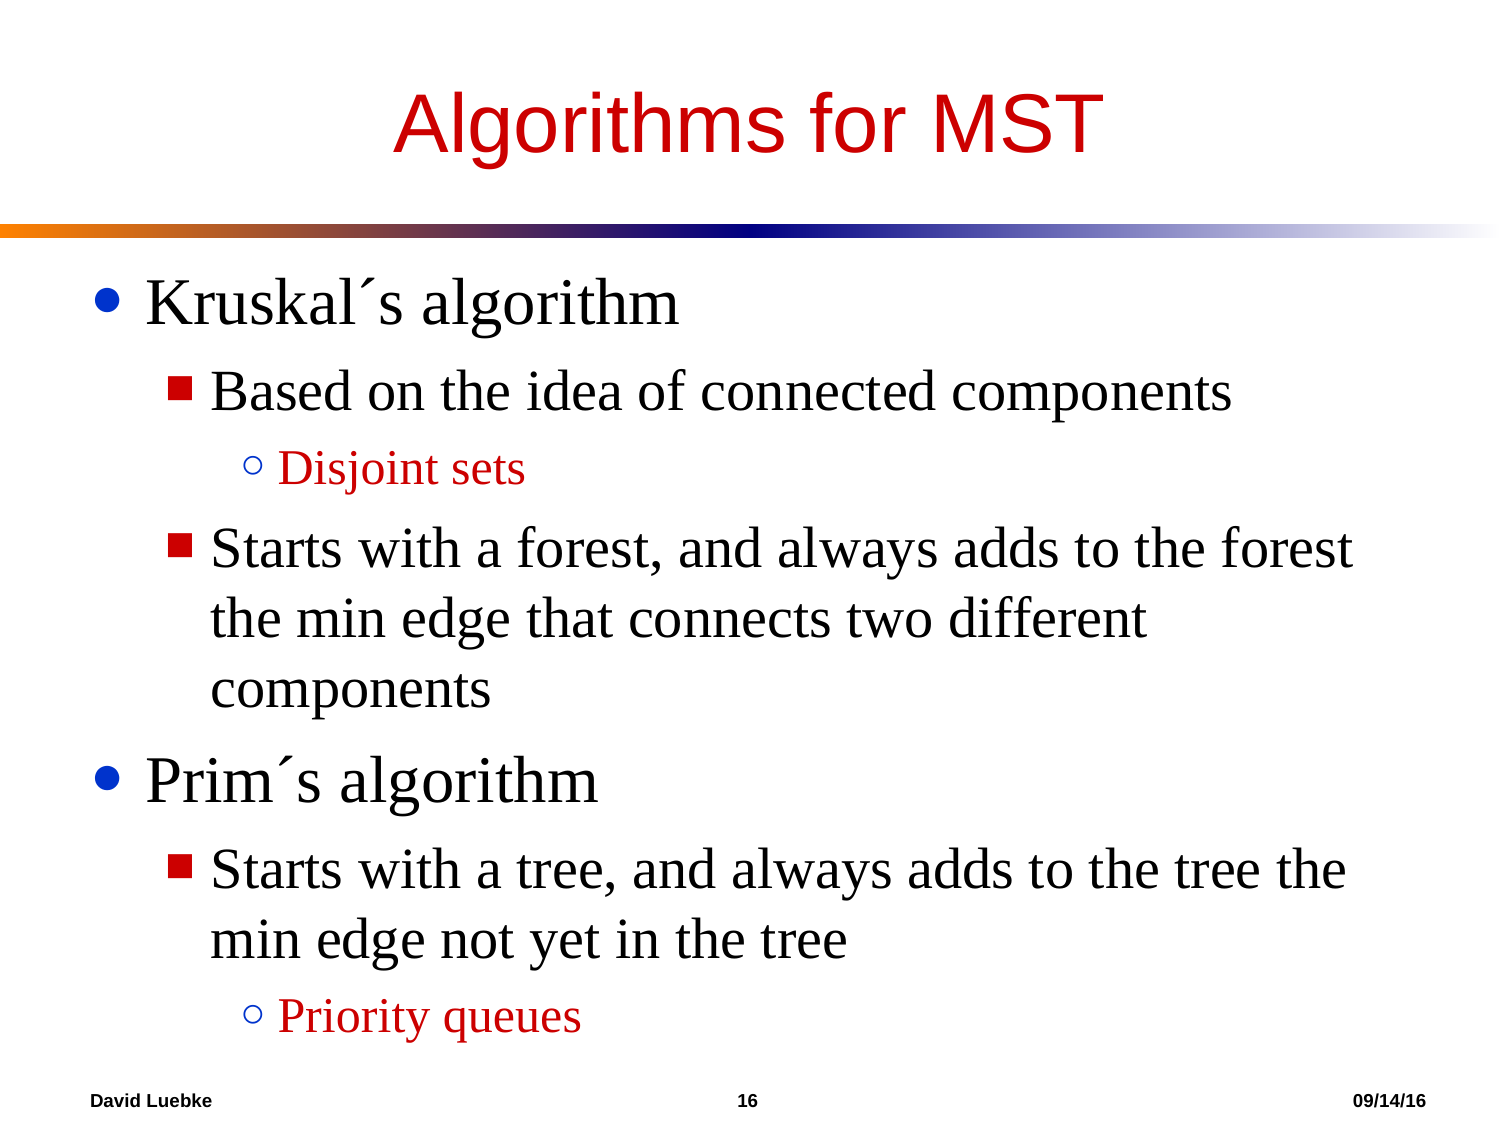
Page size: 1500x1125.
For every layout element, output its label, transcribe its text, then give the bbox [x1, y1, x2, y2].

text_box Kruskal´s algorithm Based on the idea of connected components Disjoint sets Starts with a forest, and always adds to the forest the min edge that connects two different components Prim´s algorithm Starts with a tree, and always adds to the tree the min edge not yet in the tree Priority queues [74, 249, 1425, 963]
text_box Algorithms for MST [74, 37, 1425, 200]
text_box David Luebke 16 09/14/16 [74, 1074, 1425, 1125]
